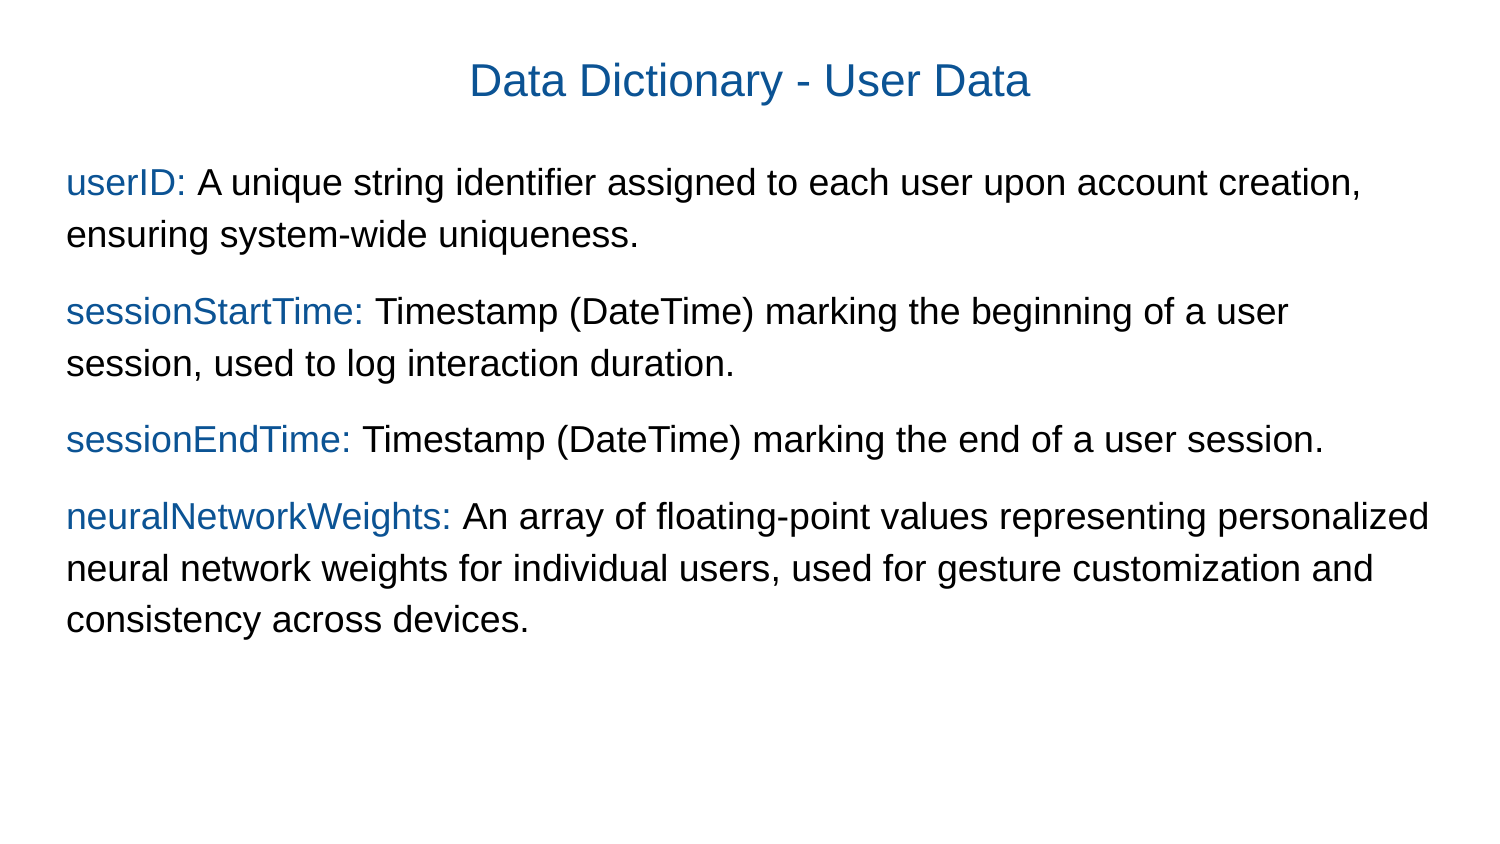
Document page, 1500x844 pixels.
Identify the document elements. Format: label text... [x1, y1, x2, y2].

list userID: A unique string identifier assigned to each user upon account creation, ensuring system-wide uniqueness. sessionStartTime: Timestamp (DateTime) marking the beginning of a user session, used to log interaction duration. sessionEndTime: Timestamp (DateTime) marking the end of a user session. neuralNetworkWeights: An array of floating-point values representing personalized neural network weights for individual users, used for gesture customization and consistency across devices. [51, 136, 1449, 789]
title Data Dictionary - User Data [51, 27, 1449, 122]
